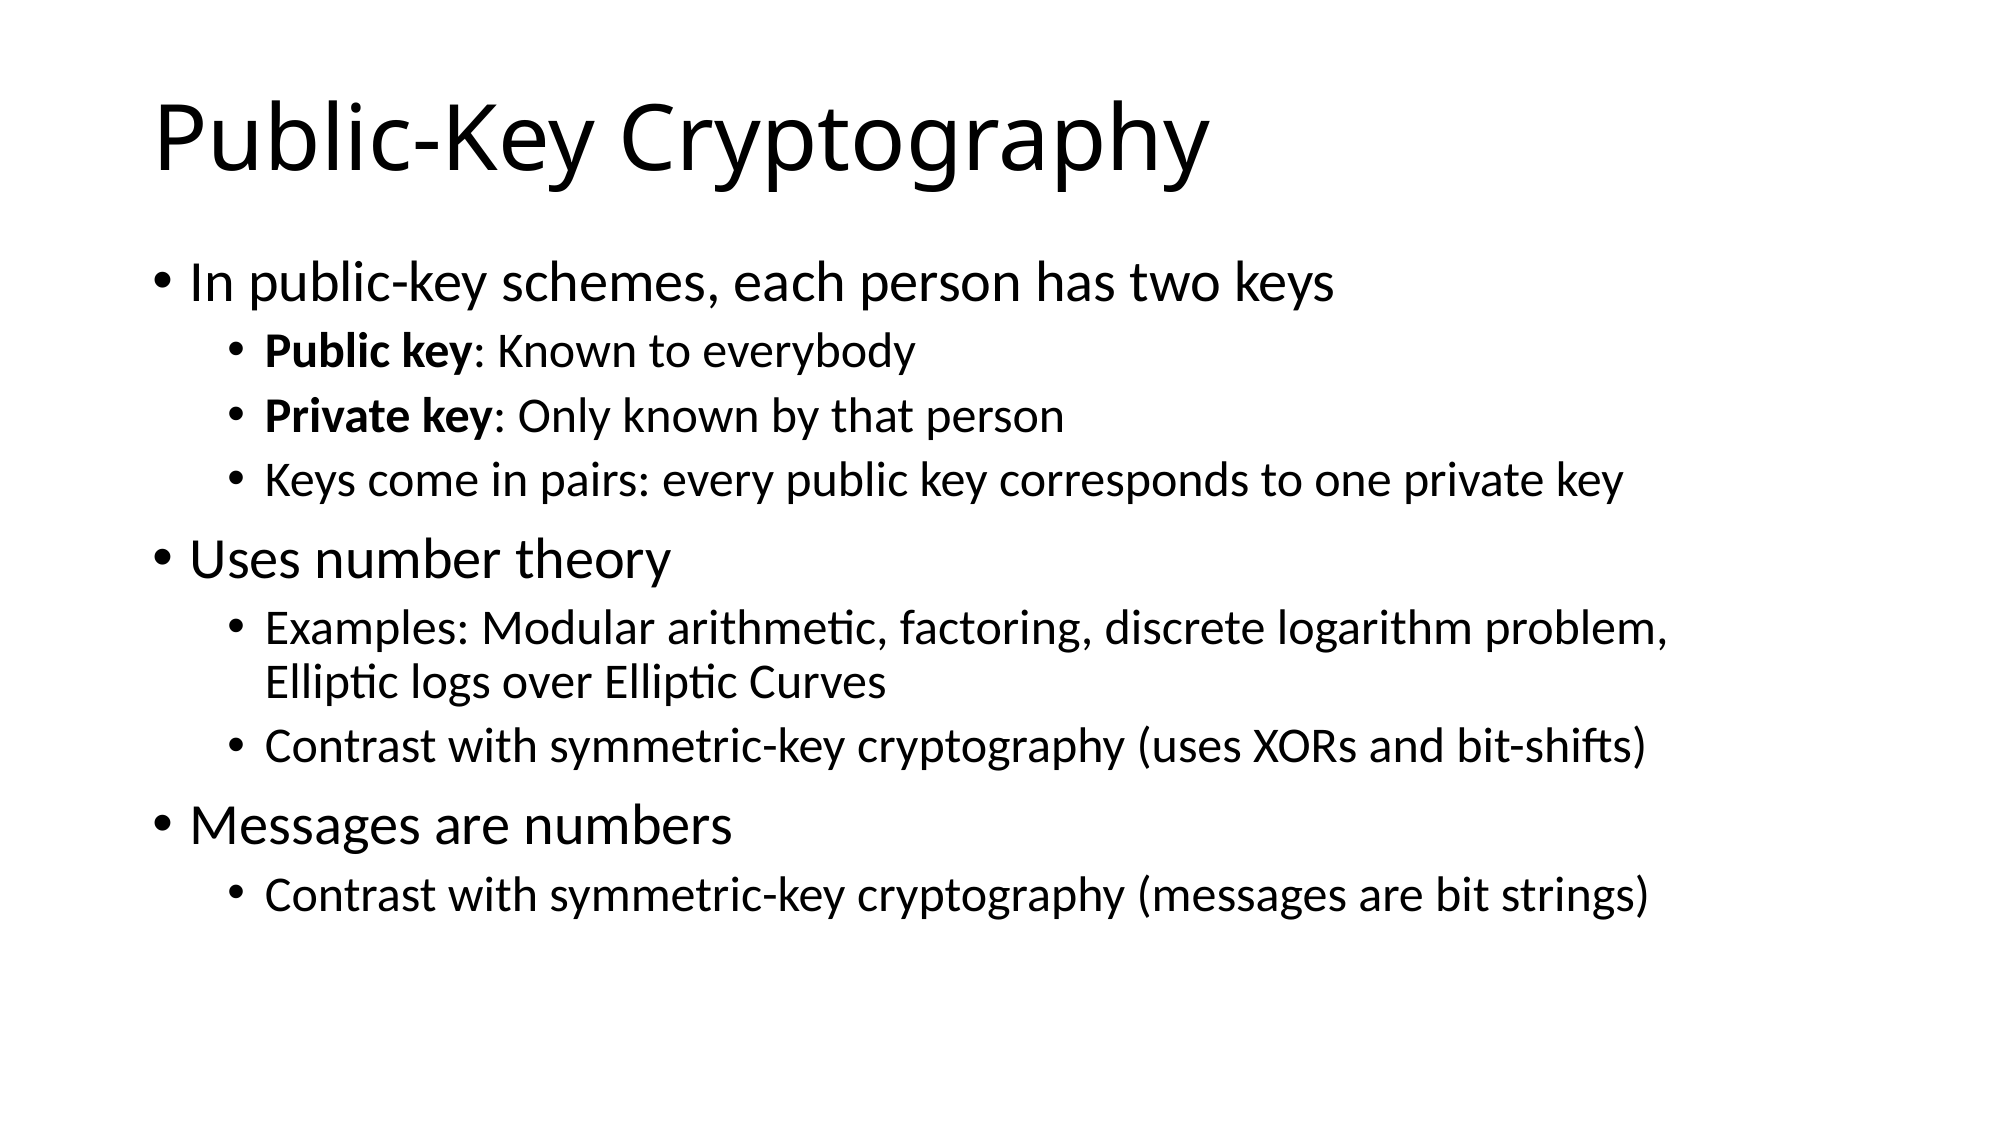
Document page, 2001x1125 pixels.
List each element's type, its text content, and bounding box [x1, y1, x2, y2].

title Public-Key Cryptography [137, 32, 1863, 250]
list In public-key schemes, each person has two keys Public key: Known to everybody Private key: Only known by that person Keys come in pairs: every public key corresponds to one private key Uses number theory Examples: Modular arithmetic, factoring, discrete logarithm problem, Elliptic logs over Elliptic Curves Contrast with symmetric-key cryptography (uses XORs and bit-shifts) Messages are numbers Contrast with symmetric-key cryptography (messages are bit strings) [137, 243, 1812, 1098]
